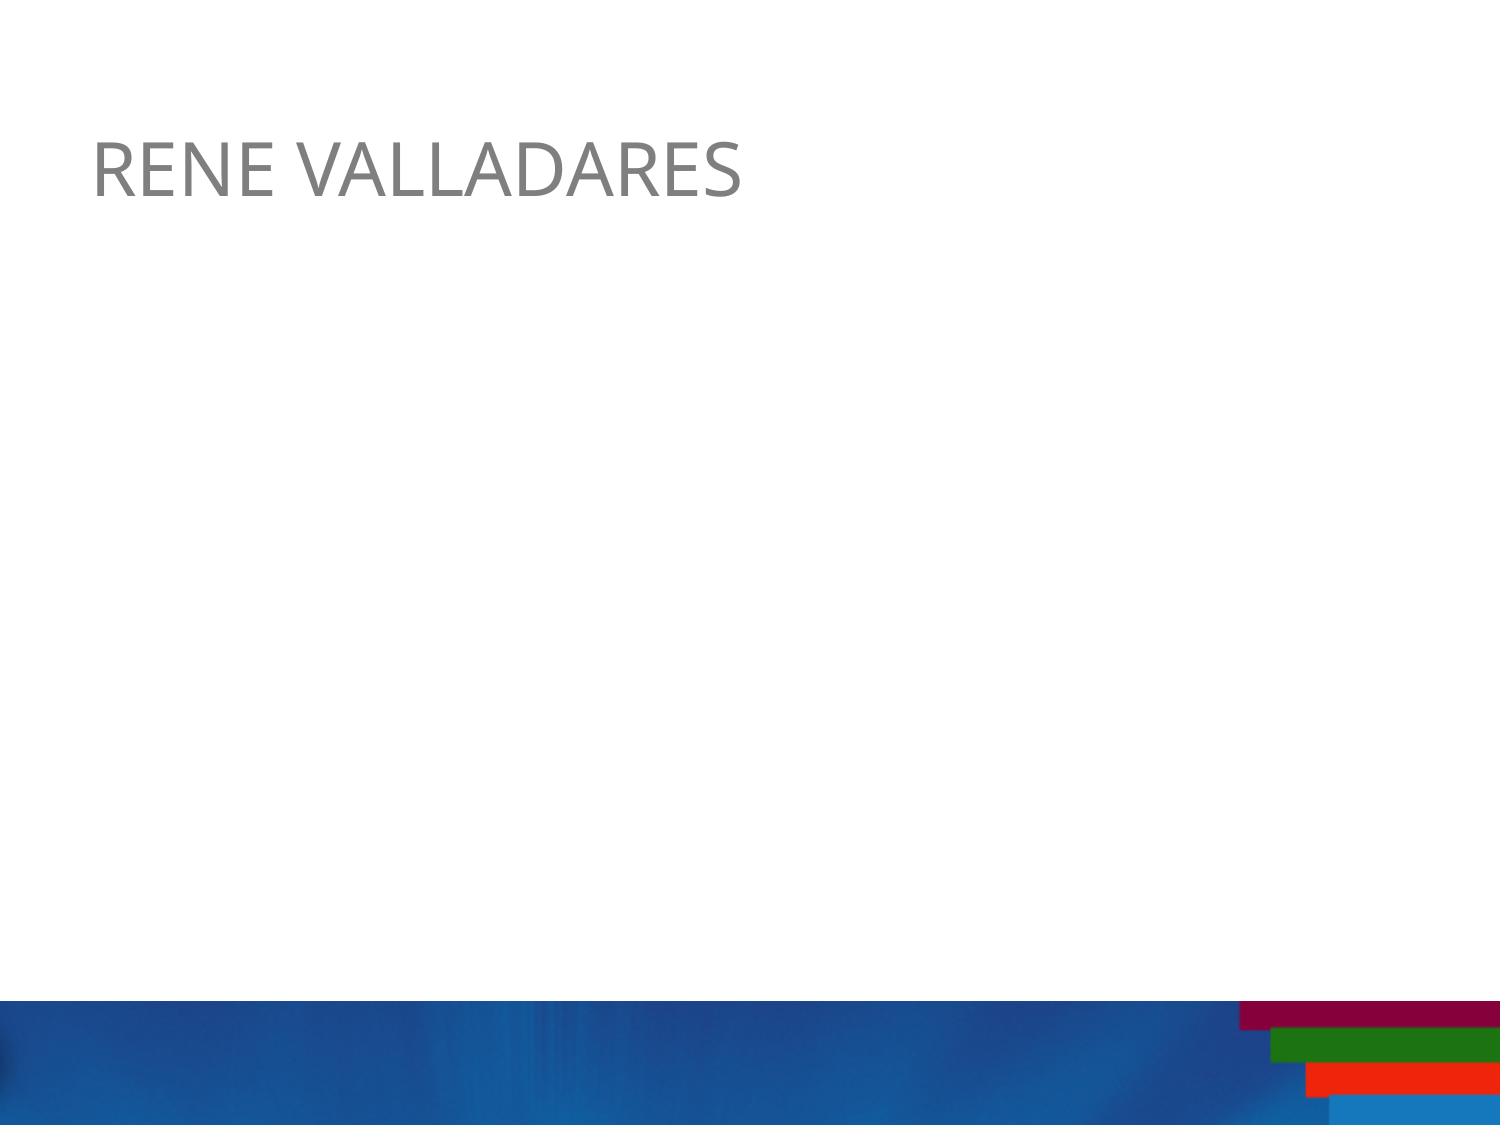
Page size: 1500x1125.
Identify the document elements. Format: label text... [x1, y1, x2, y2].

list RENE VALLADARES [74, 113, 1426, 957]
picture [0, 1001, 1500, 1125]
